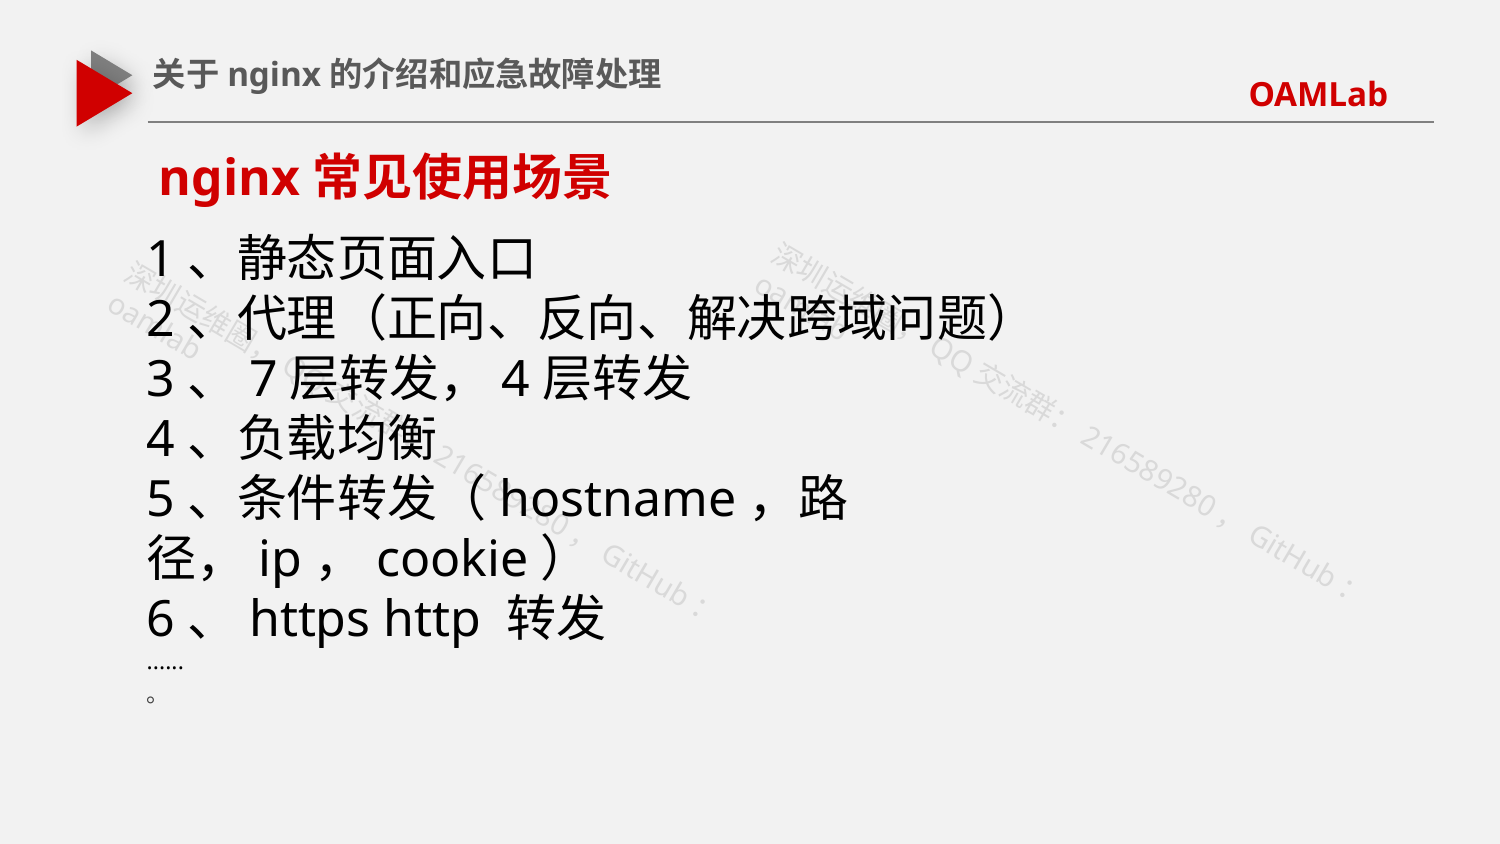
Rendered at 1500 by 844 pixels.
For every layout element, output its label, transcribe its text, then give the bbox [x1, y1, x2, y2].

text_box nginx常见使用场景 [147, 139, 691, 211]
text_box 关于nginx的介绍和应急故障处理 [141, 47, 928, 99]
text_box 1、静态页面入口 2、代理（正向、反向、解决跨域问题） 3、7层转发，4层转发 4、负载均衡 5、条件转发（hostname，路径，ip，cookie） 6、https http 转发 ...... 。 [135, 221, 1235, 713]
